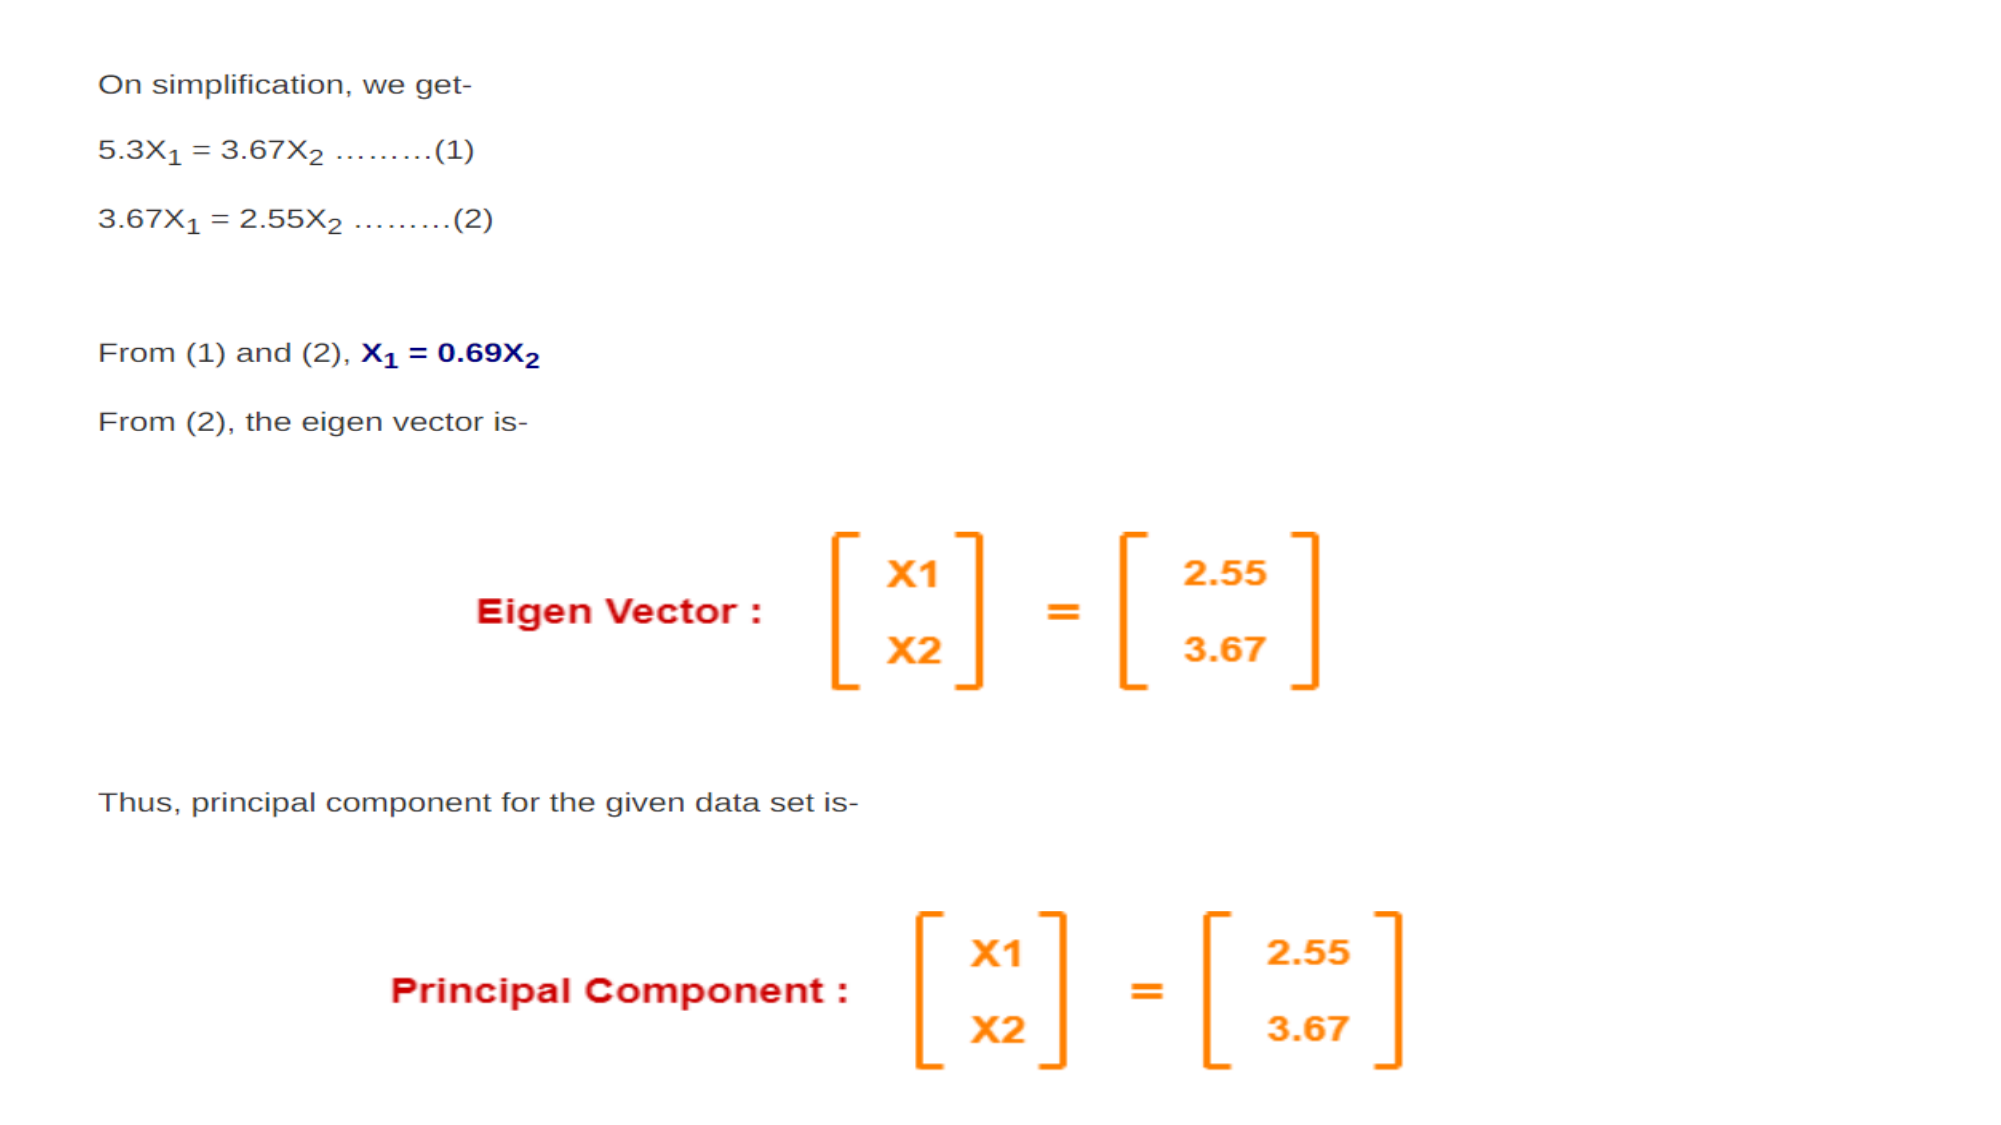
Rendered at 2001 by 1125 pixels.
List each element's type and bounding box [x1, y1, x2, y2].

list [78, 58, 1496, 1109]
